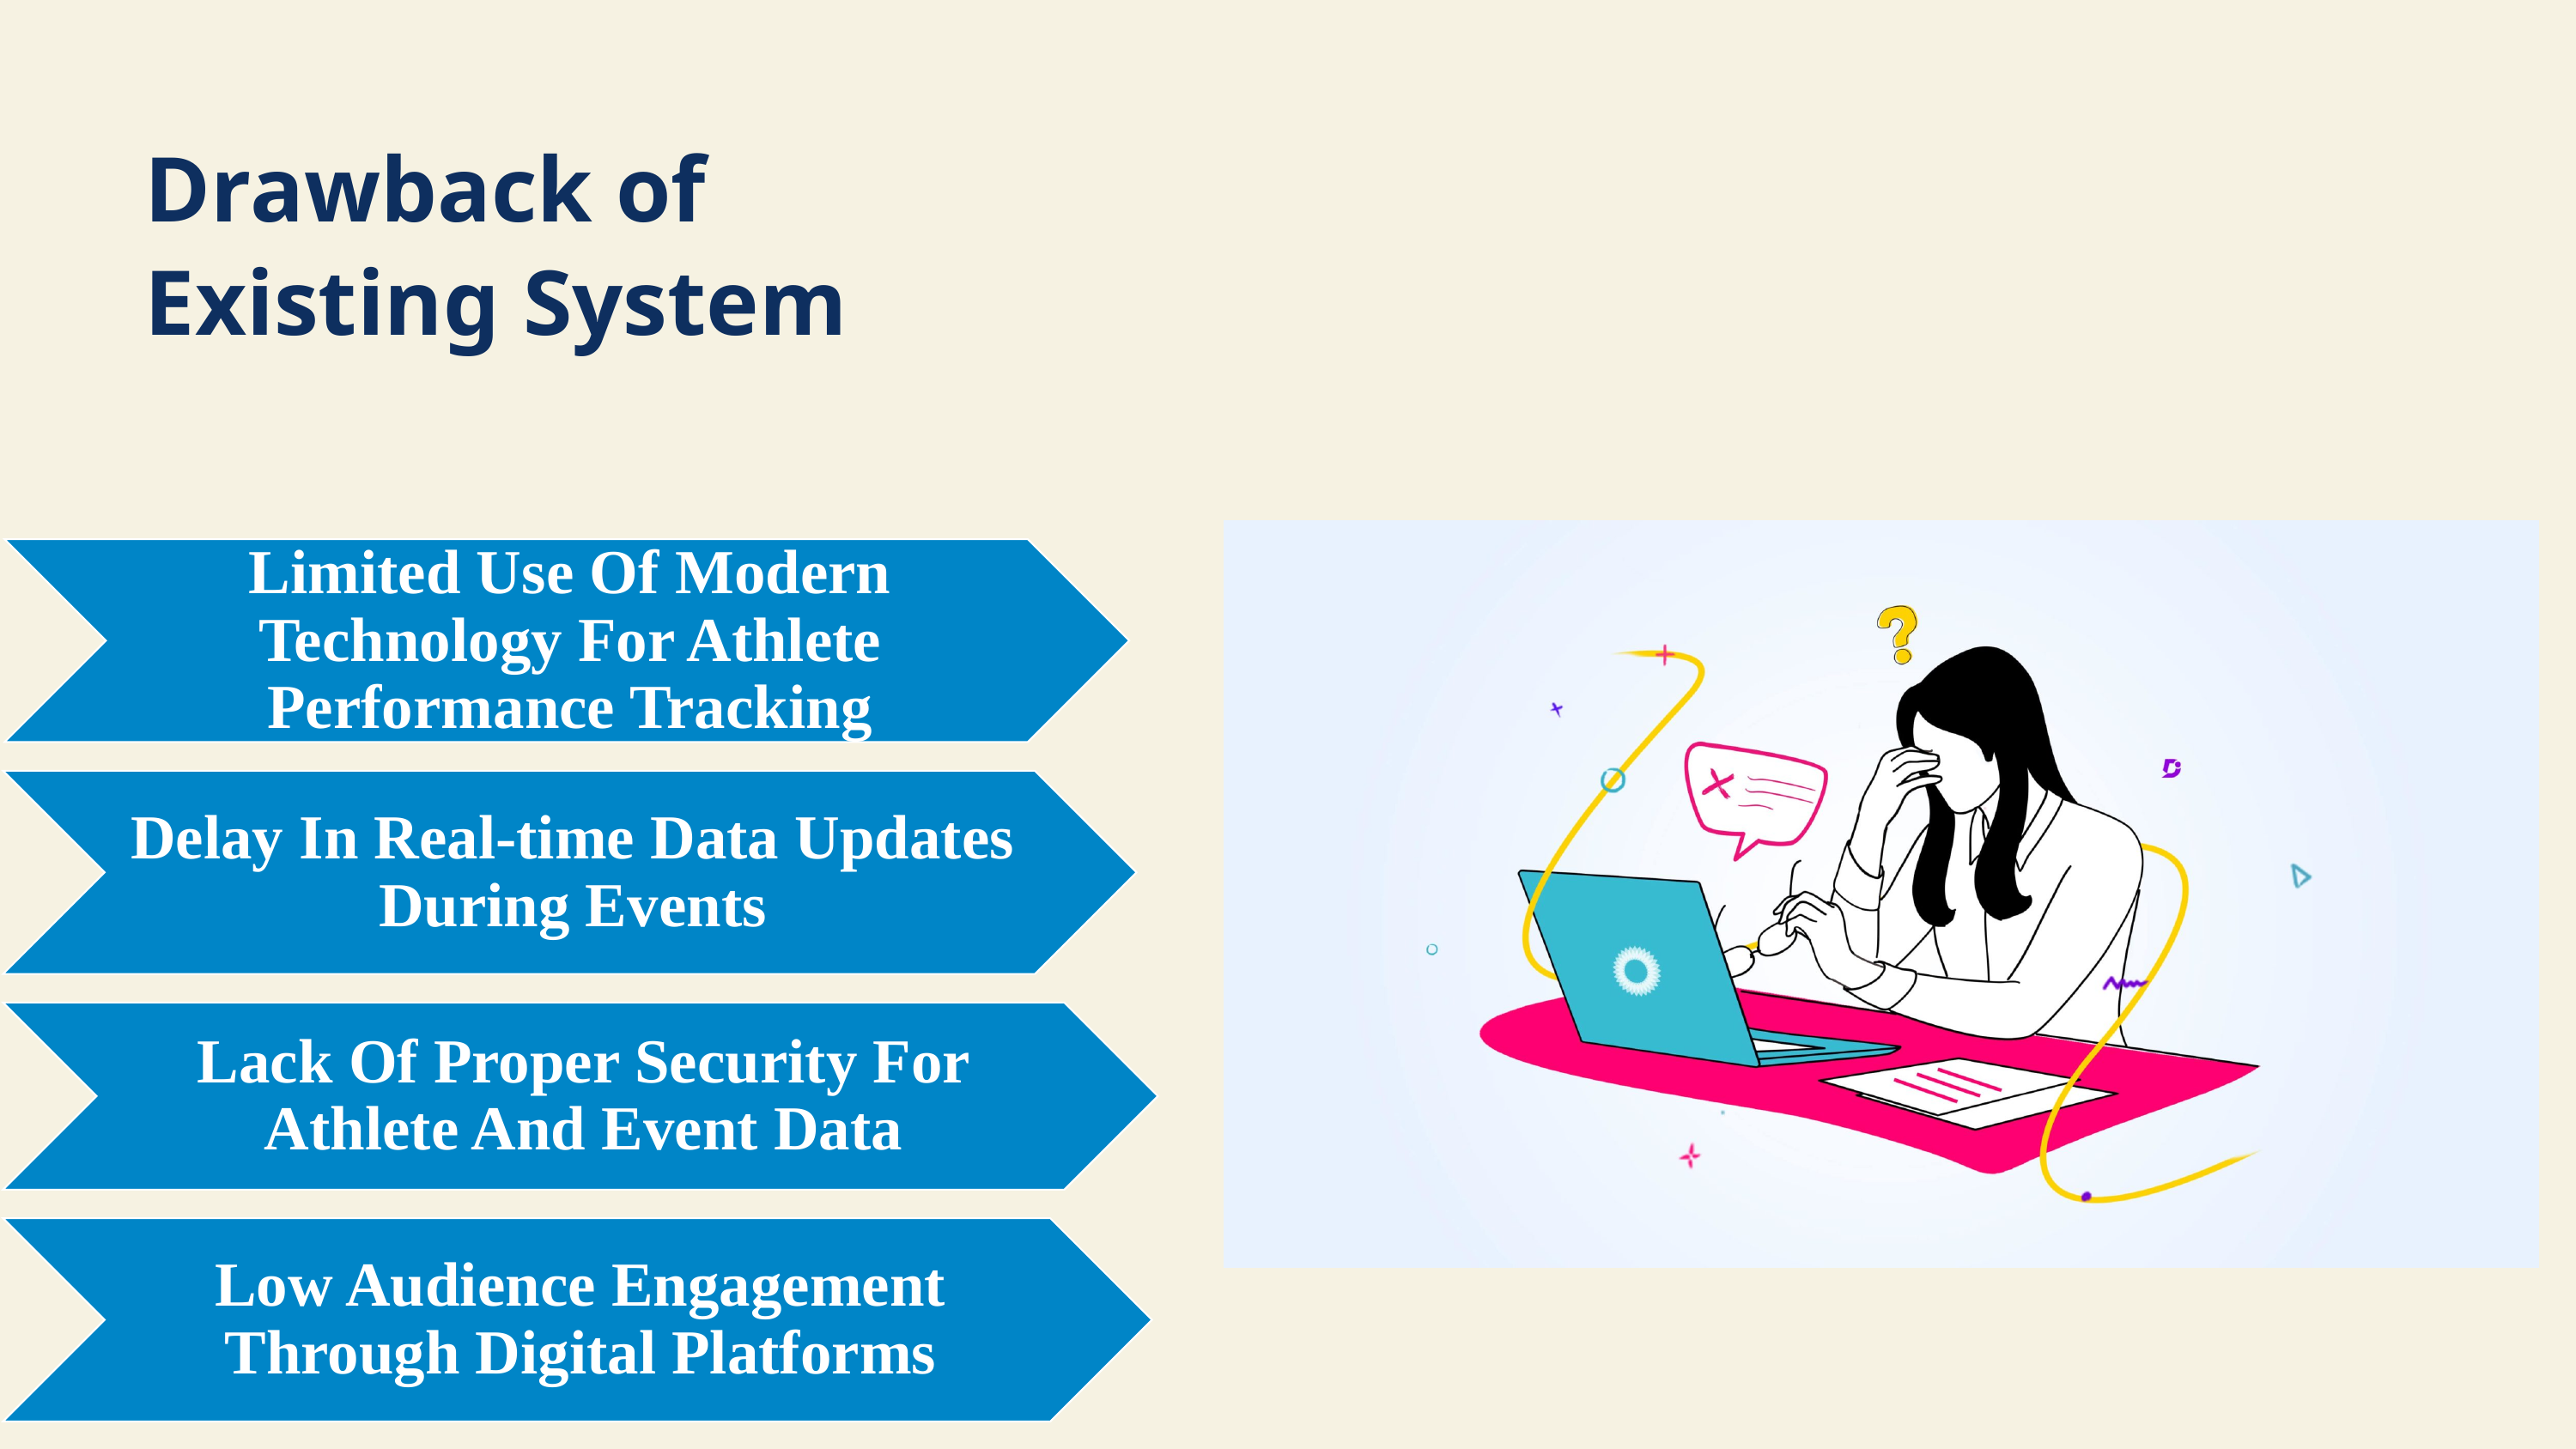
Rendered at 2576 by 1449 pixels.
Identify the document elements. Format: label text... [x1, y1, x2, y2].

picture [1223, 520, 2539, 1269]
text_box Drawback of Existing System [144, 125, 1083, 354]
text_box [0, 539, 1664, 1422]
